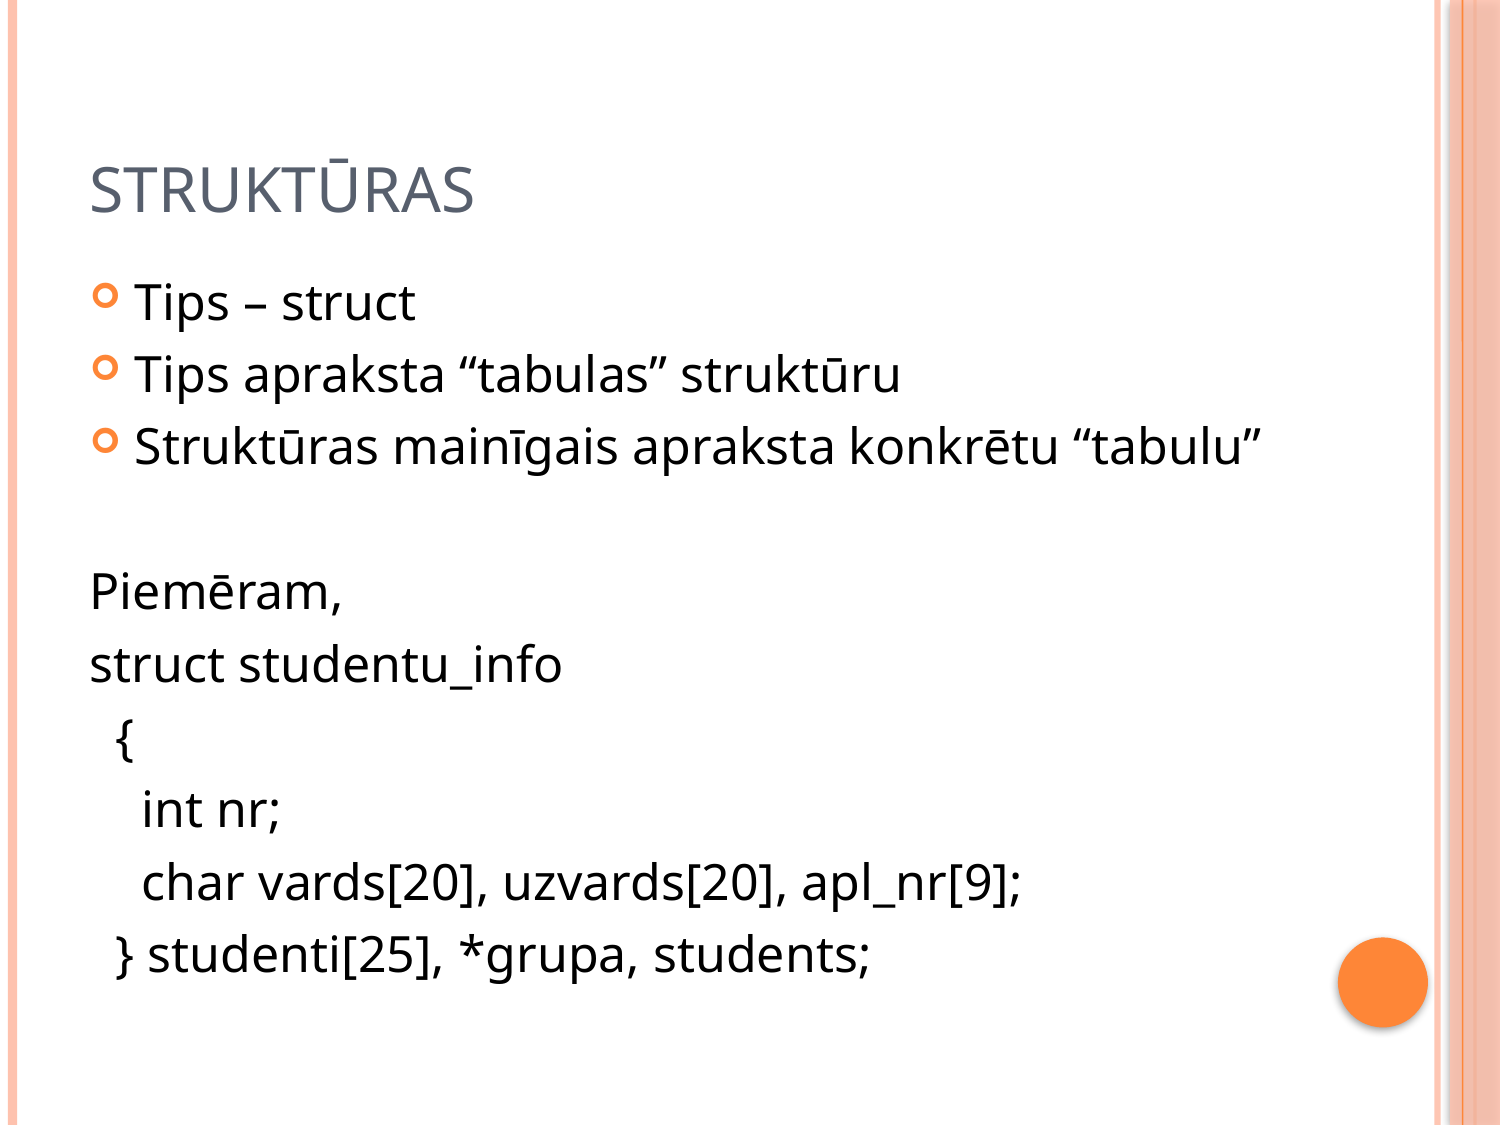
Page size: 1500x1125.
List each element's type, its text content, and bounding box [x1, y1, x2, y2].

list Tips – struct Tips apraksta “tabulas” struktūru Struktūras mainīgais apraksta konkrētu “tabulu” Piemēram, struct studentu_info { int nr; char vards[20], uzvards[20], apl_nr[9]; } studenti[25], *grupa, students; [75, 262, 1300, 1062]
title Struktūras [75, 45, 1300, 233]
